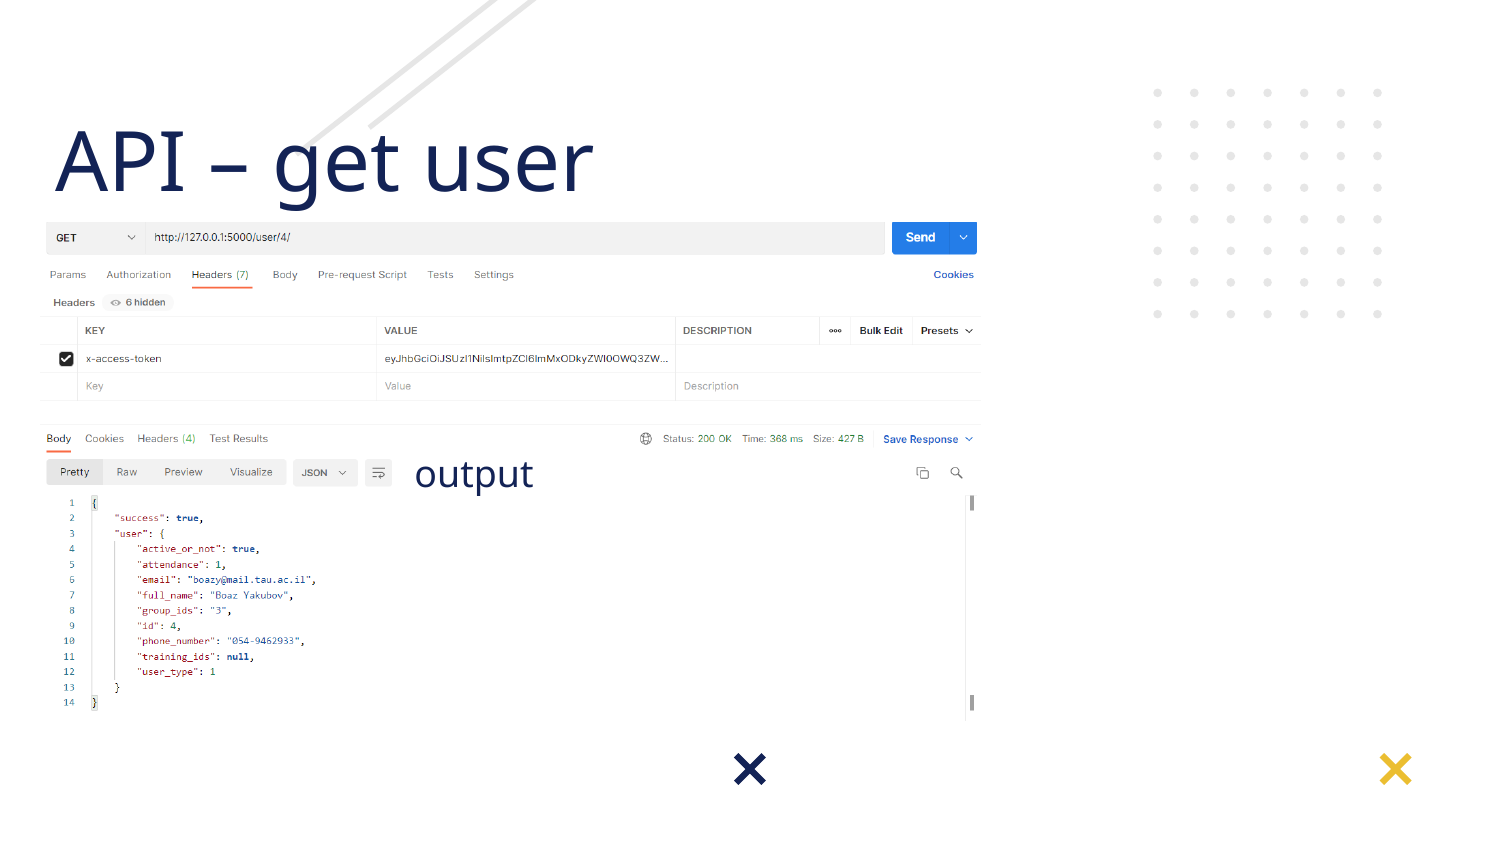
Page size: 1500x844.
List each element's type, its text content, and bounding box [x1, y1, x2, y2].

picture [40, 222, 981, 722]
title API – get user [40, 45, 833, 222]
